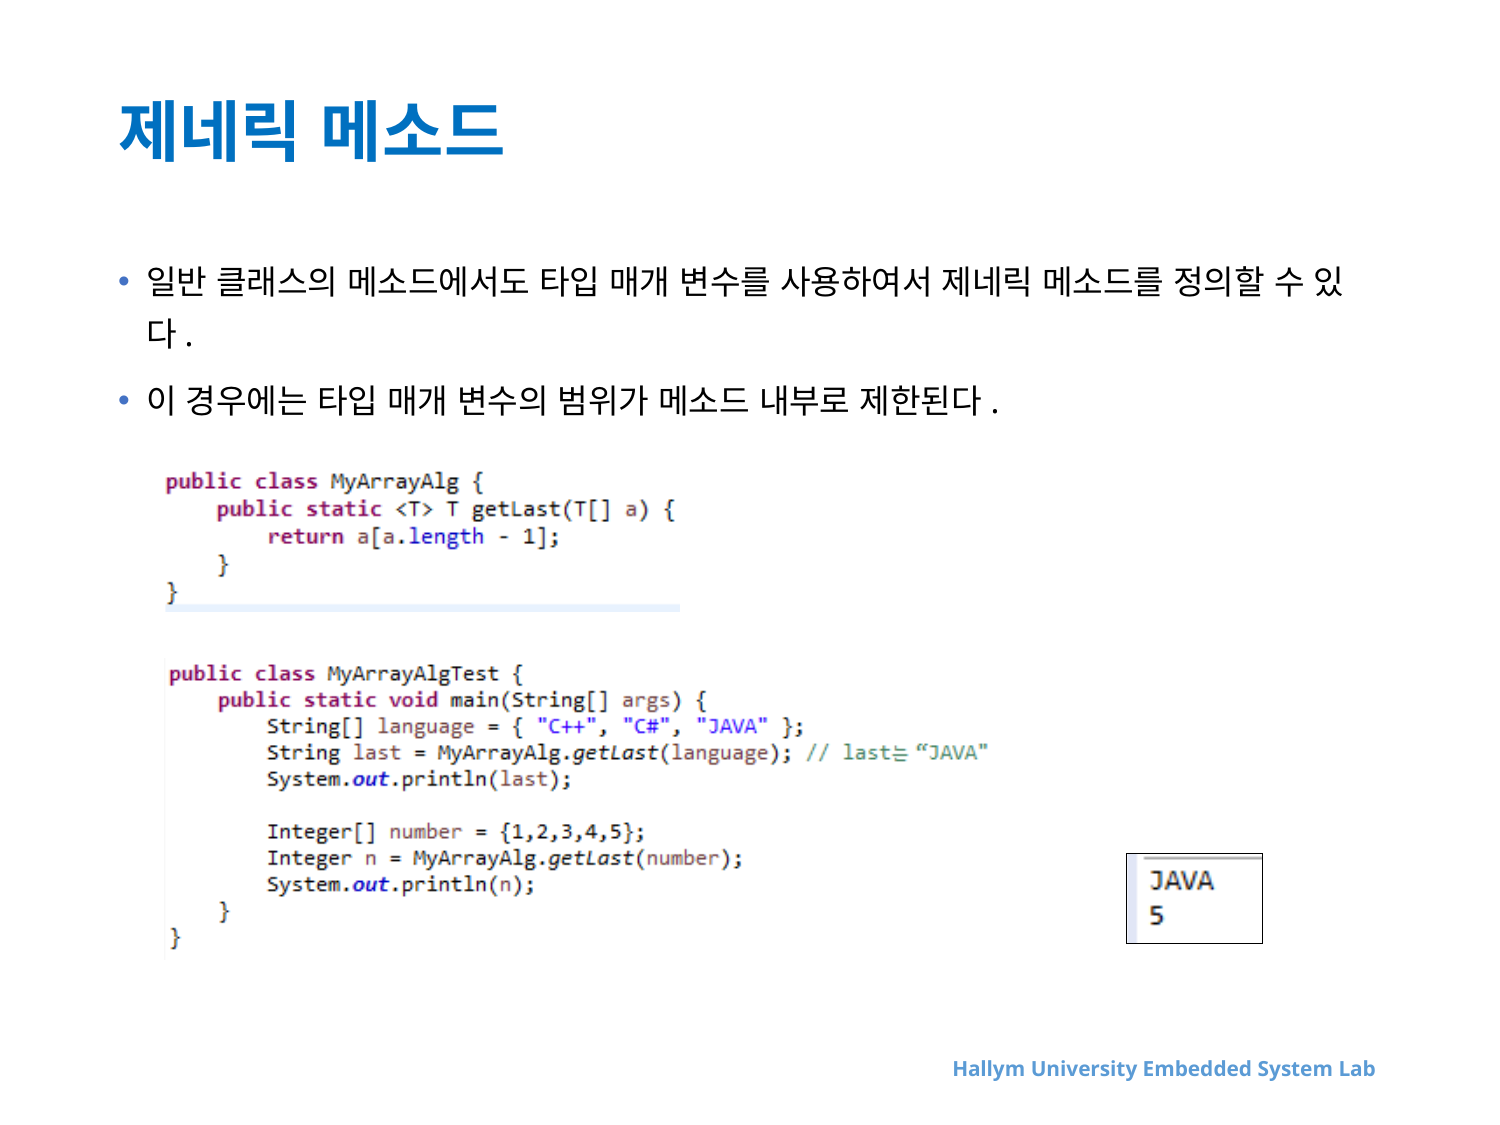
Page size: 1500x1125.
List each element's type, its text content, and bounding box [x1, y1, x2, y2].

picture [1126, 853, 1263, 944]
list 일반 클래스의 메소드에서도 타입 매개 변수를 사용하여서 제네릭 메소드를 정의할 수 있다. 이 경우에는 타입 매개 변수의 범위가 메소드 내부로 제한된다. [103, 241, 1397, 1014]
picture [164, 658, 993, 960]
title 제네릭 메소드 [103, 59, 1397, 211]
footer Hallym University Embedded System Lab [876, 1039, 1452, 1100]
picture [164, 465, 680, 612]
